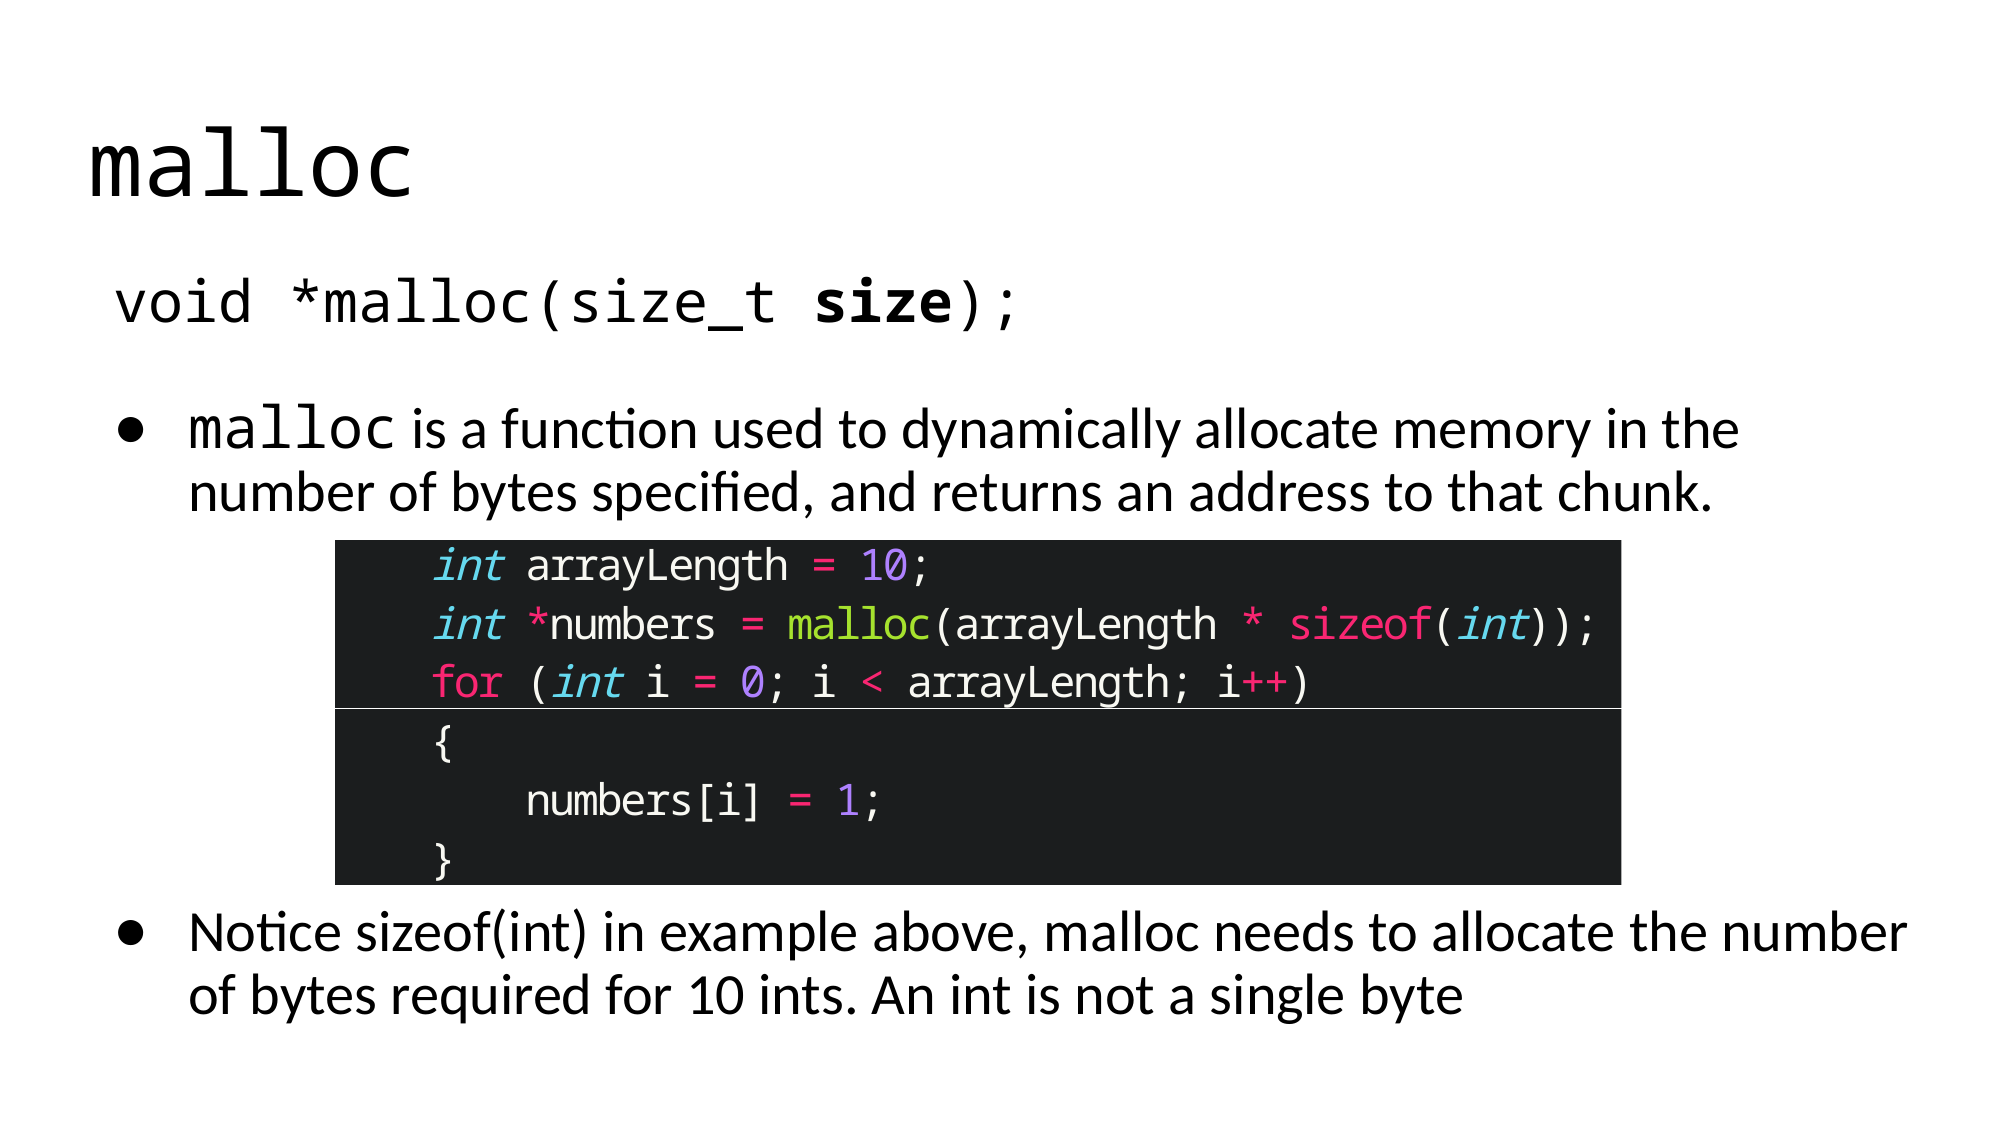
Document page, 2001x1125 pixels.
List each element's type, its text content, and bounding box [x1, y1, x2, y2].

list void *malloc(size_t size); malloc is a function used to dynamically allocate memory in the number of bytes specified, and returns an address to that chunk. Notice sizeof(int) in example above, malloc needs to allocate the number of bytes required for 10 ints. An int is not a single byte [68, 252, 1932, 1000]
title malloc [68, 97, 1932, 223]
picture [335, 532, 1622, 886]
